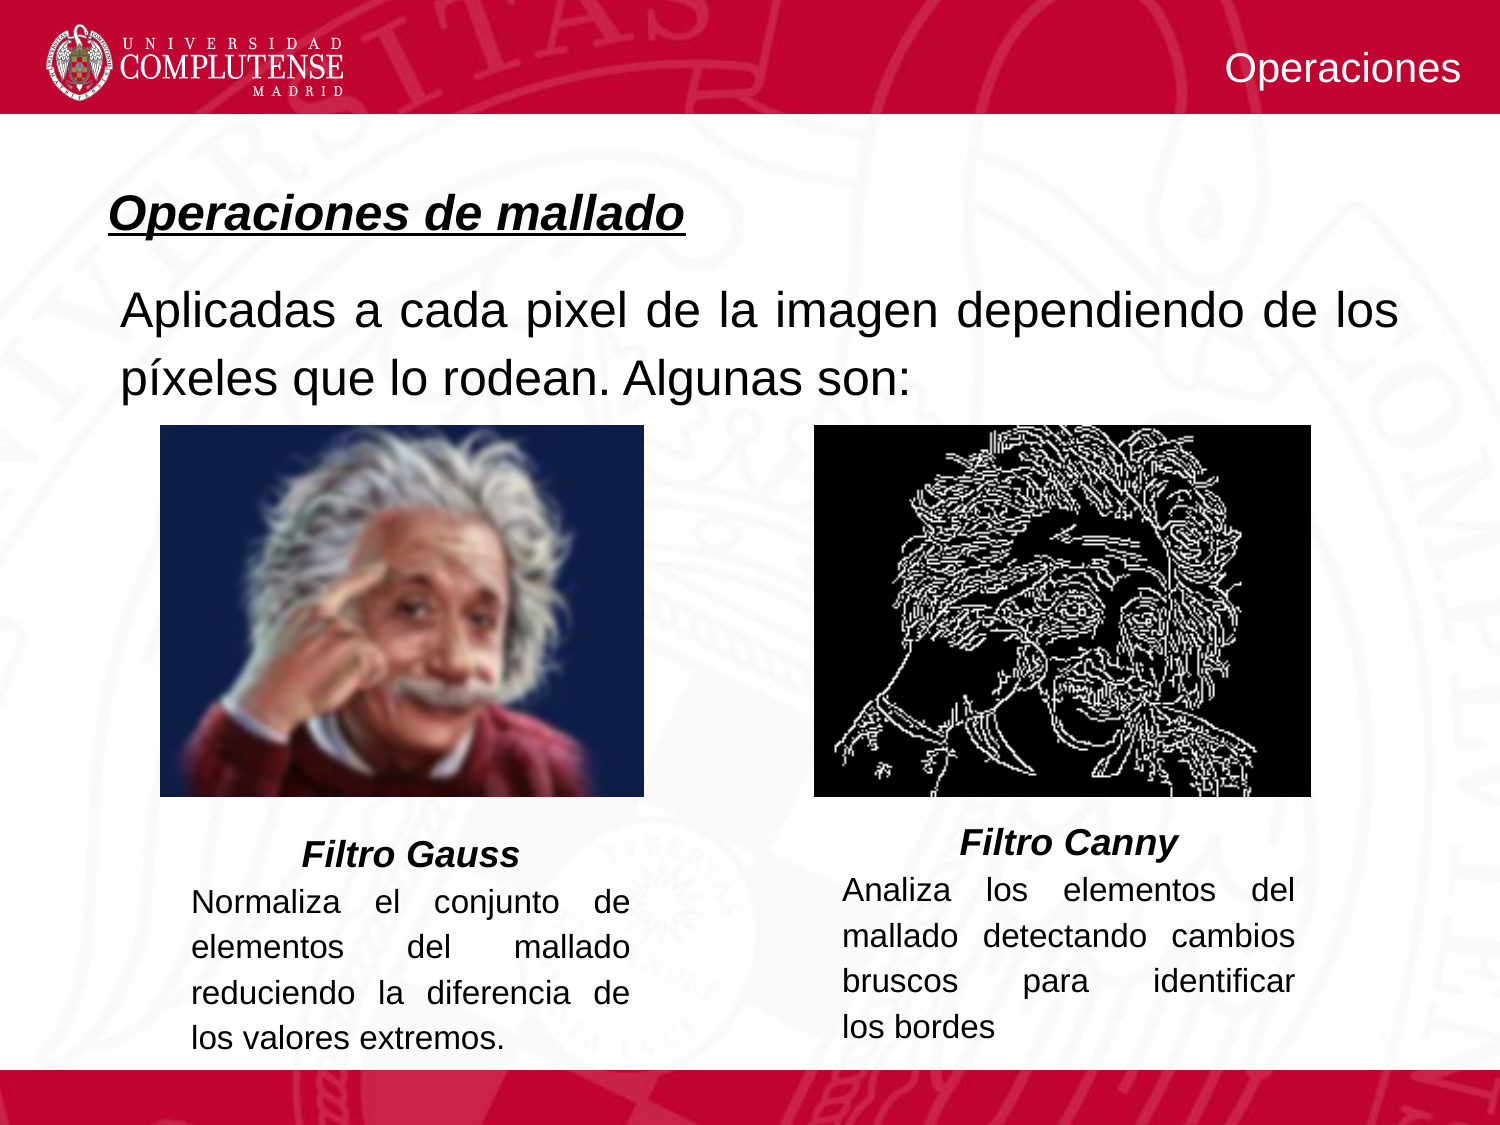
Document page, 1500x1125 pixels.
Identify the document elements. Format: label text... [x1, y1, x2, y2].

picture [0, 0, 1500, 1125]
text_box Operaciones de mallado [92, 165, 1395, 256]
text_box Operaciones [1209, 26, 1480, 107]
text_box Filtro Canny Analiza los elementos del mallado detectando cambios bruscos para identificar los bordes [814, 803, 1312, 1060]
text_box Filtro Gauss Normaliza el conjunto de elementos del mallado reduciendo la diferencia de los valores extremos. [163, 808, 647, 1072]
text_box Aplicadas a cada pixel de la imagen dependiendo de los píxeles que lo rodean. Algunas son: [92, 254, 1415, 421]
